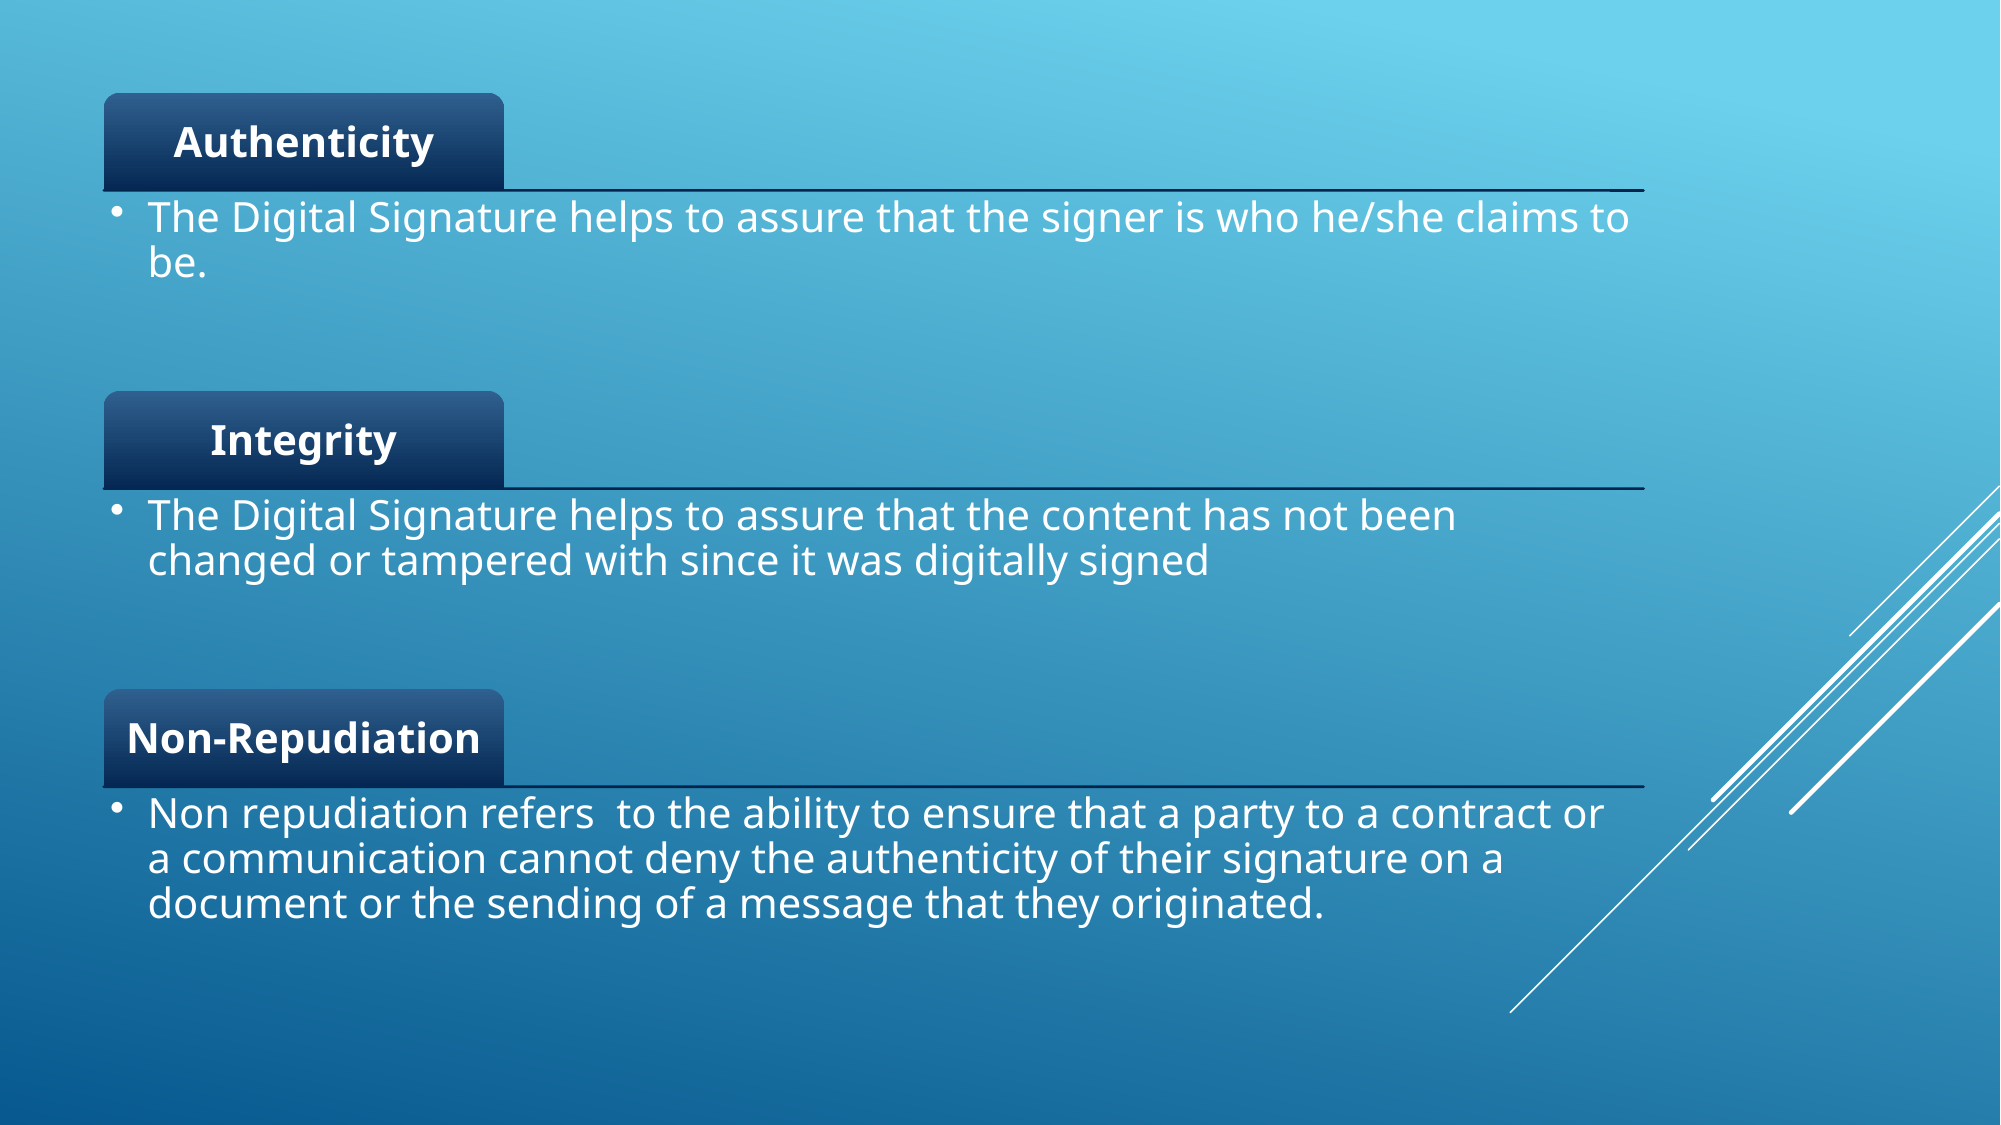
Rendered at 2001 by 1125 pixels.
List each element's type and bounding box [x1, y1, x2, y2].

list [103, 92, 1644, 983]
